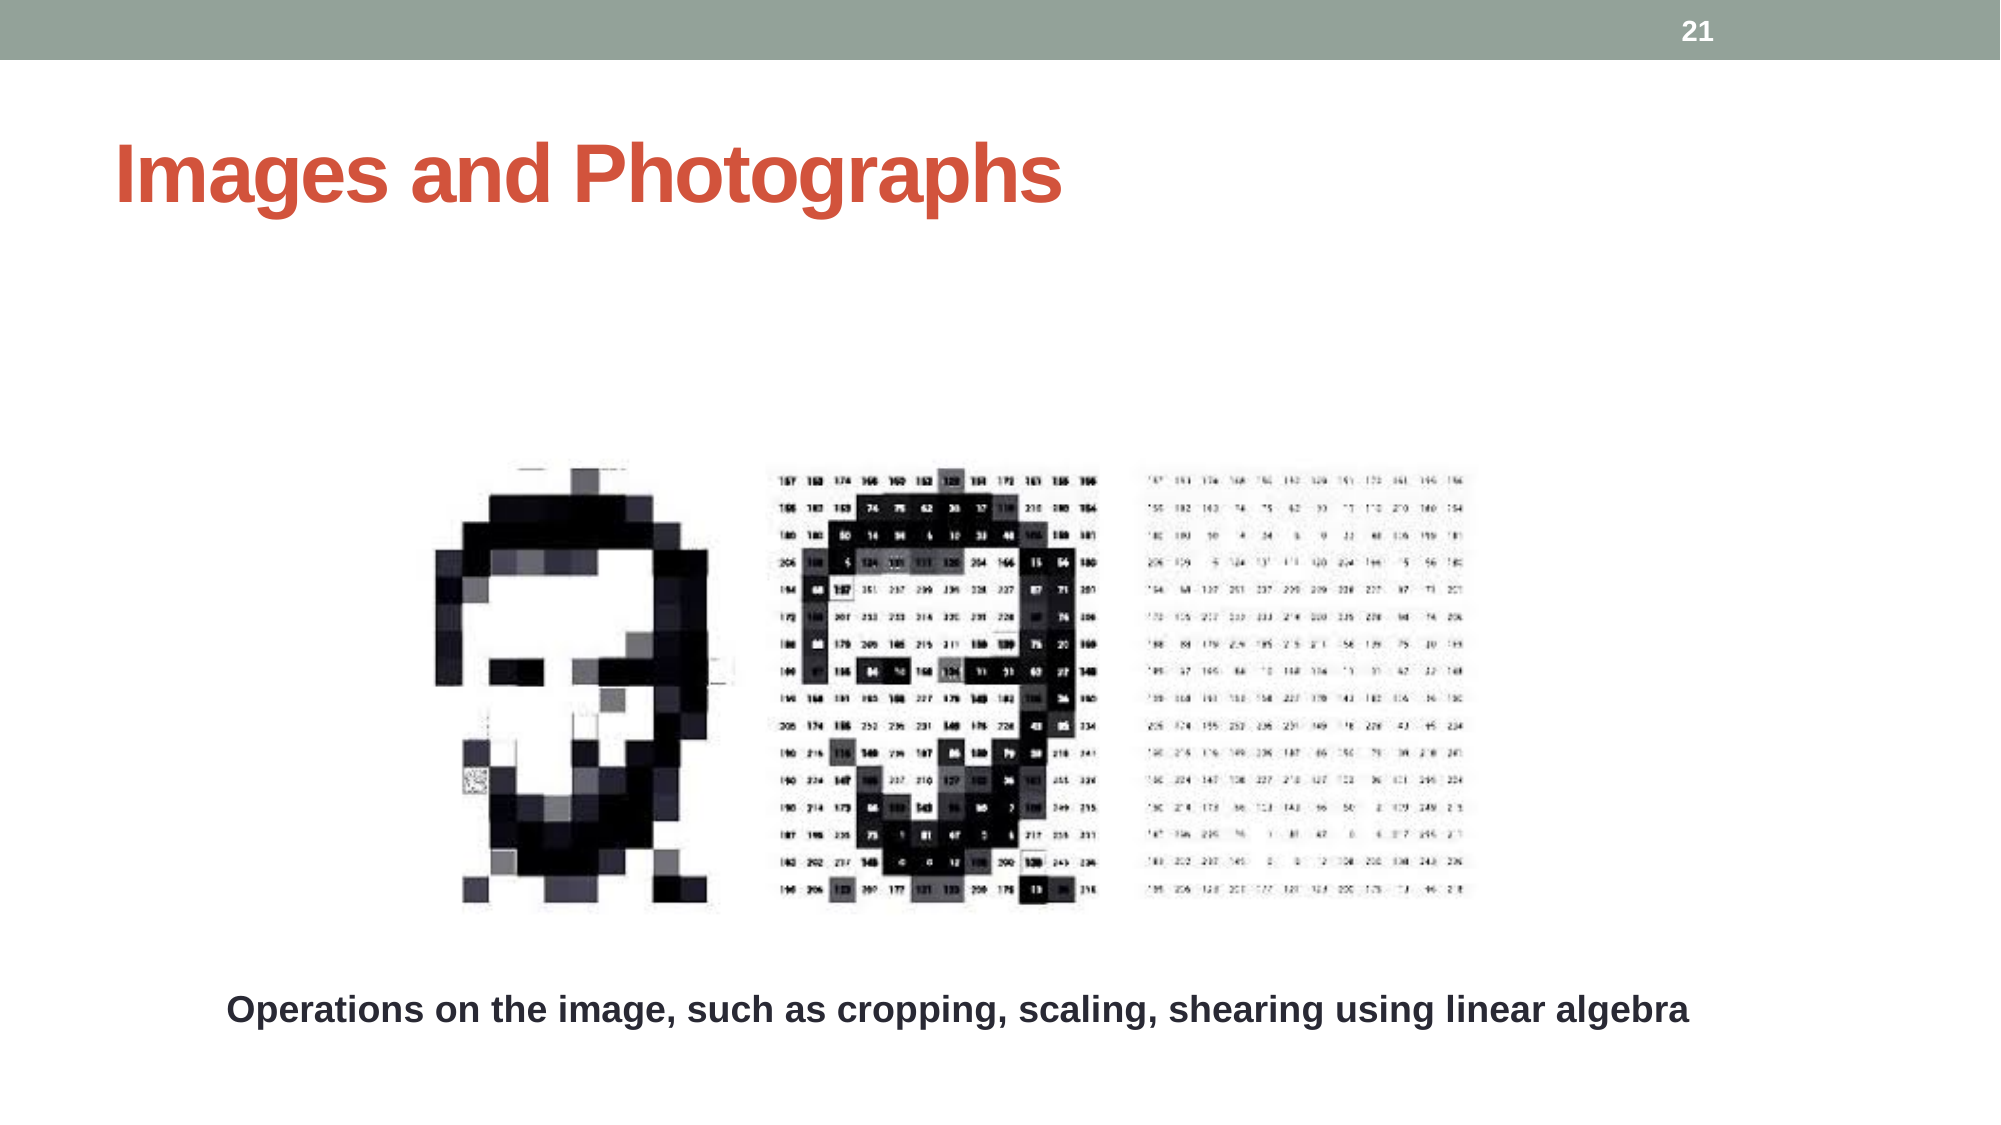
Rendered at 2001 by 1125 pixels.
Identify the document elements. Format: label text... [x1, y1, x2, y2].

text_box Operations on the image, such as cropping, scaling, shearing using linear algebra [1576, 977, 1742, 1038]
slide_number 21 [1666, 3, 1900, 57]
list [311, 246, 1568, 1125]
text_box Operations on the image, such as cropping, scaling, shearing using linear algebra [211, 977, 308, 1038]
title Images and Photographs [99, 87, 1900, 250]
